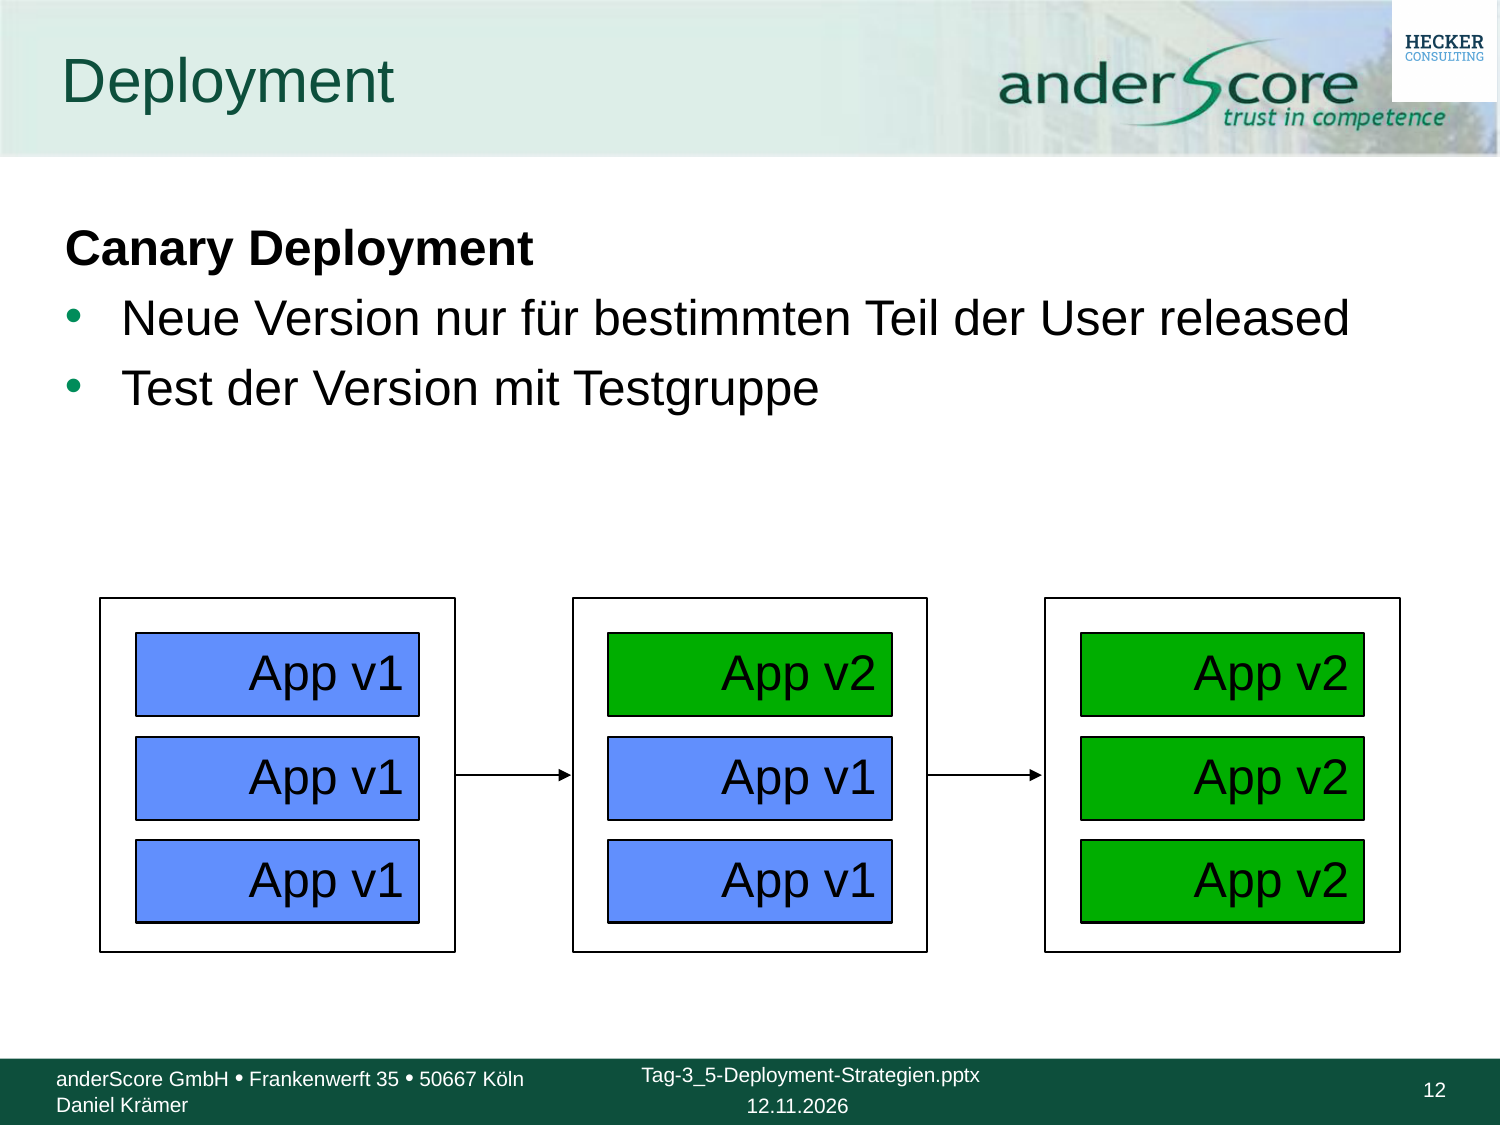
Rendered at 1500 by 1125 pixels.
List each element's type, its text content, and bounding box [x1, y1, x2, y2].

text_box App v2 [608, 633, 892, 716]
text_box App v2 [1080, 737, 1365, 820]
text_box App v2 [1080, 839, 1365, 923]
text_box [100, 597, 455, 953]
text_box App v2 [1080, 633, 1365, 716]
picture [0, 0, 1500, 157]
text_box [1045, 597, 1400, 953]
text_box App v1 [135, 633, 420, 716]
text_box App v1 [608, 737, 892, 820]
title Deployment [46, 24, 959, 141]
text_box App v1 [135, 839, 420, 923]
text_box App v1 [135, 737, 420, 820]
text_box [572, 597, 928, 953]
list Canary Deployment Neue Version nur für bestimmten Teil der User released Test der Version mit Testgruppe [49, 208, 1447, 480]
text_box App v1 [608, 839, 892, 923]
